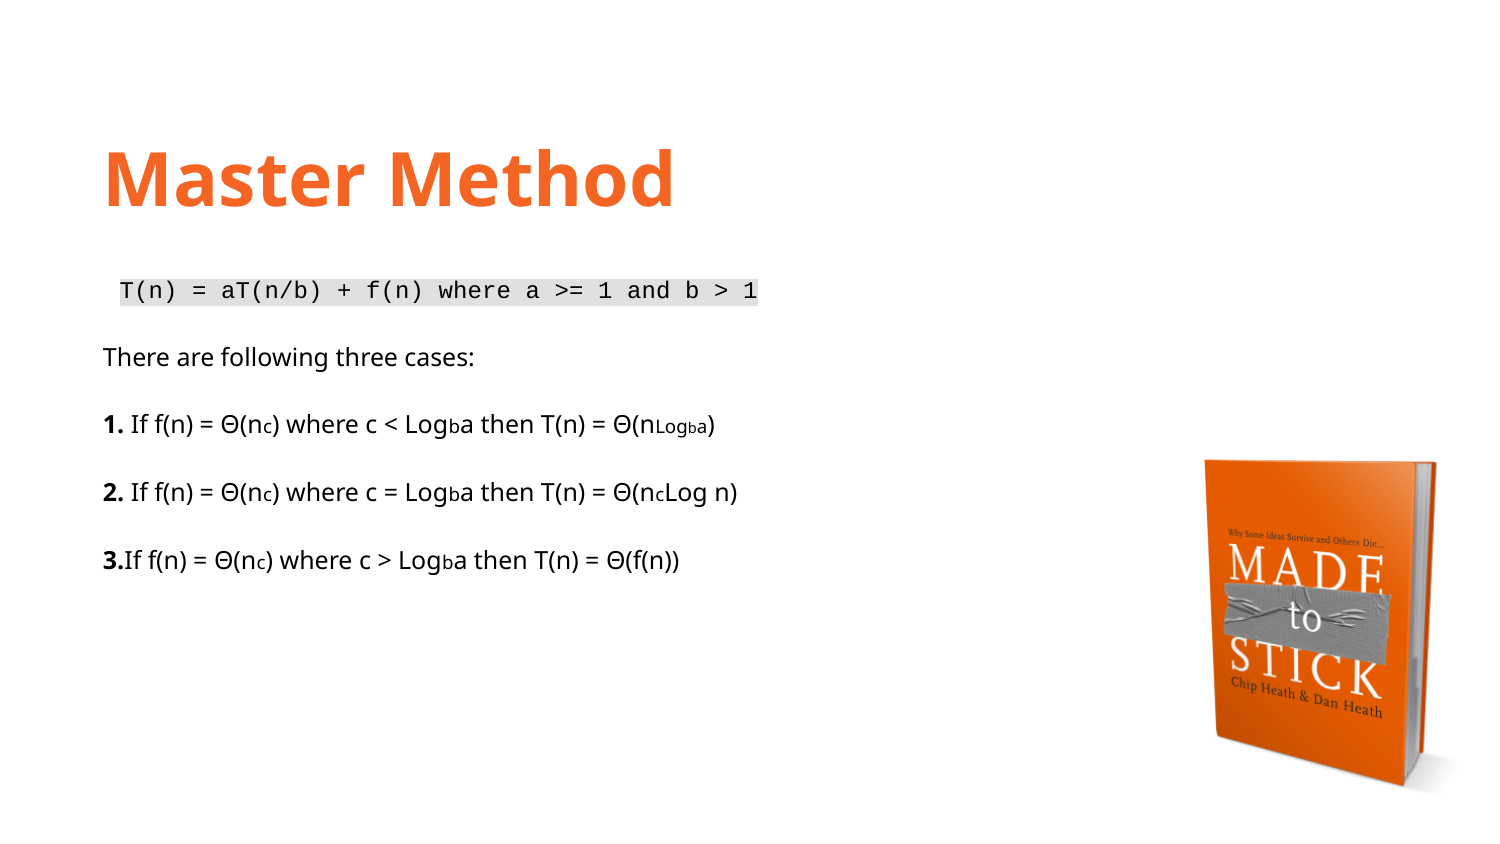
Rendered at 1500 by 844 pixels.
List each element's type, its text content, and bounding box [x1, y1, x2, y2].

picture [1204, 459, 1463, 797]
title Master Method [87, 116, 941, 242]
title T(n) = aT(n/b) + f(n) where a >= 1 and b > 1 There are following three cases: 1. If f(n) = Θ(nc) where c < Logba then T(n) = Θ(nLogba) 2. If f(n) = Θ(nc) where c = Logba then T(n) = Θ(ncLog n) 3.If f(n) = Θ(nc) where c > Logba then T(n) = Θ(f(n)) [87, 242, 941, 746]
